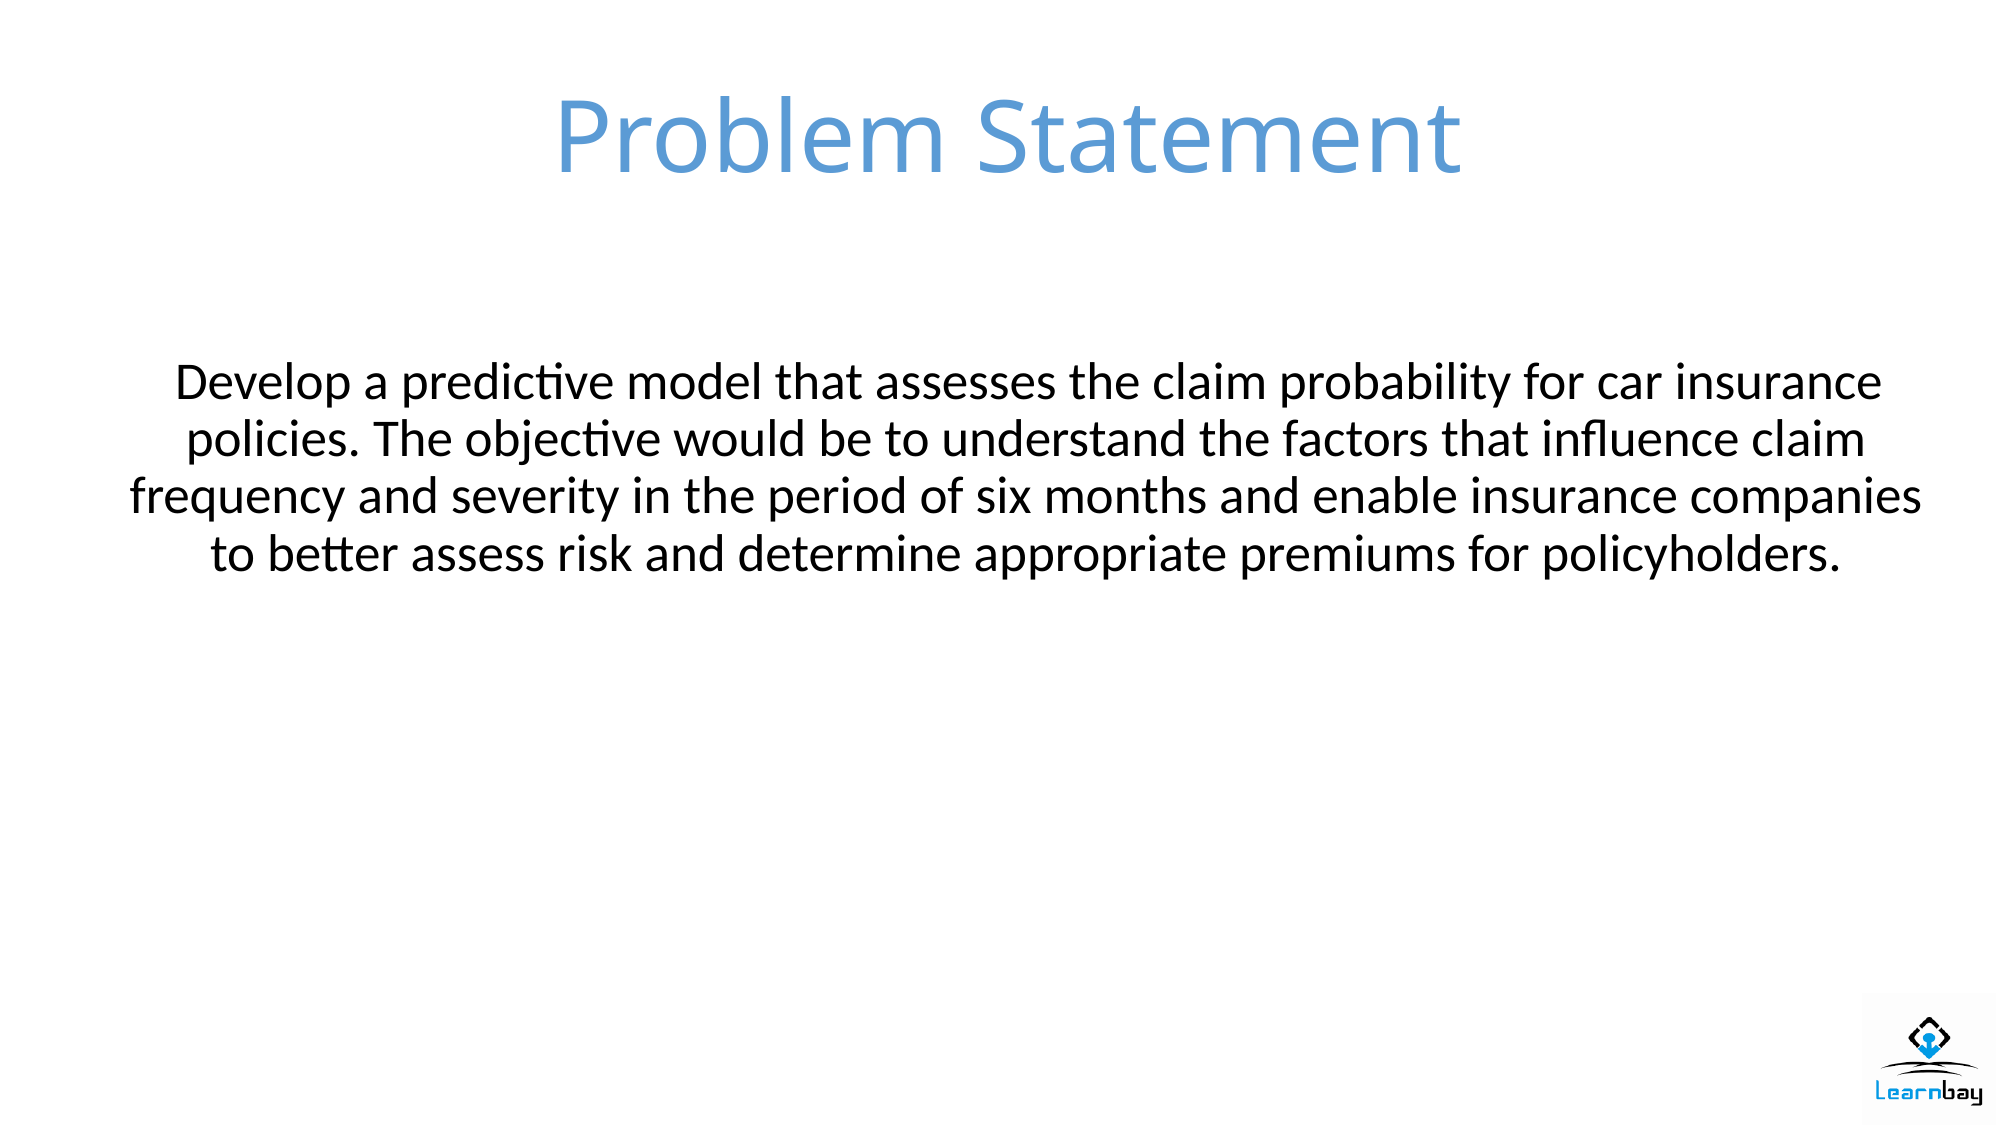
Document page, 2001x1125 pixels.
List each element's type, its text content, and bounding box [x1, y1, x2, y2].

picture [1861, 992, 1996, 1125]
text_box Problem Statement [341, 64, 1674, 200]
list Develop a predictive model that assesses the claim probability for car insurance policies. The objective would be to understand the factors that influence claim frequency and severity in the period of six months and enable insurance companies to better assess risk and determine appropriate premiums for policyholders. [96, 346, 1942, 782]
